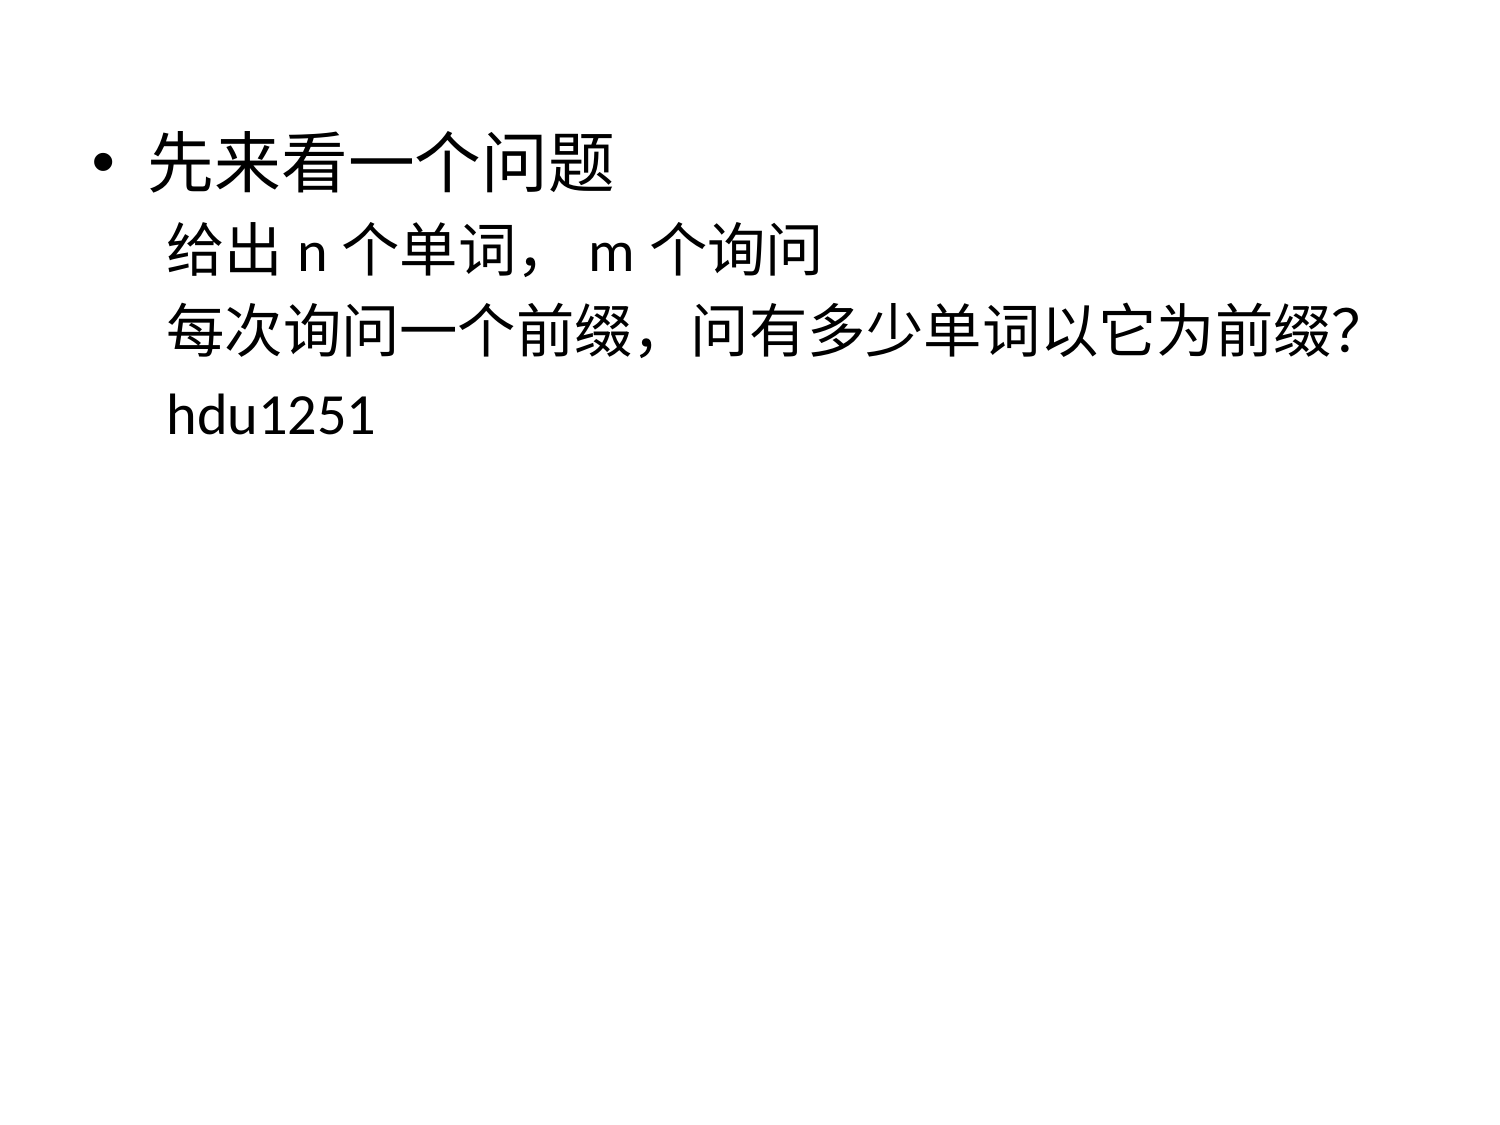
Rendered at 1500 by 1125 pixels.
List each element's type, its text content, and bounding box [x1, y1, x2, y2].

list 先来看一个问题 给出n个单词，m个询问 每次询问一个前缀，问有多少单词以它为前缀？ hdu1251 [76, 113, 1427, 857]
